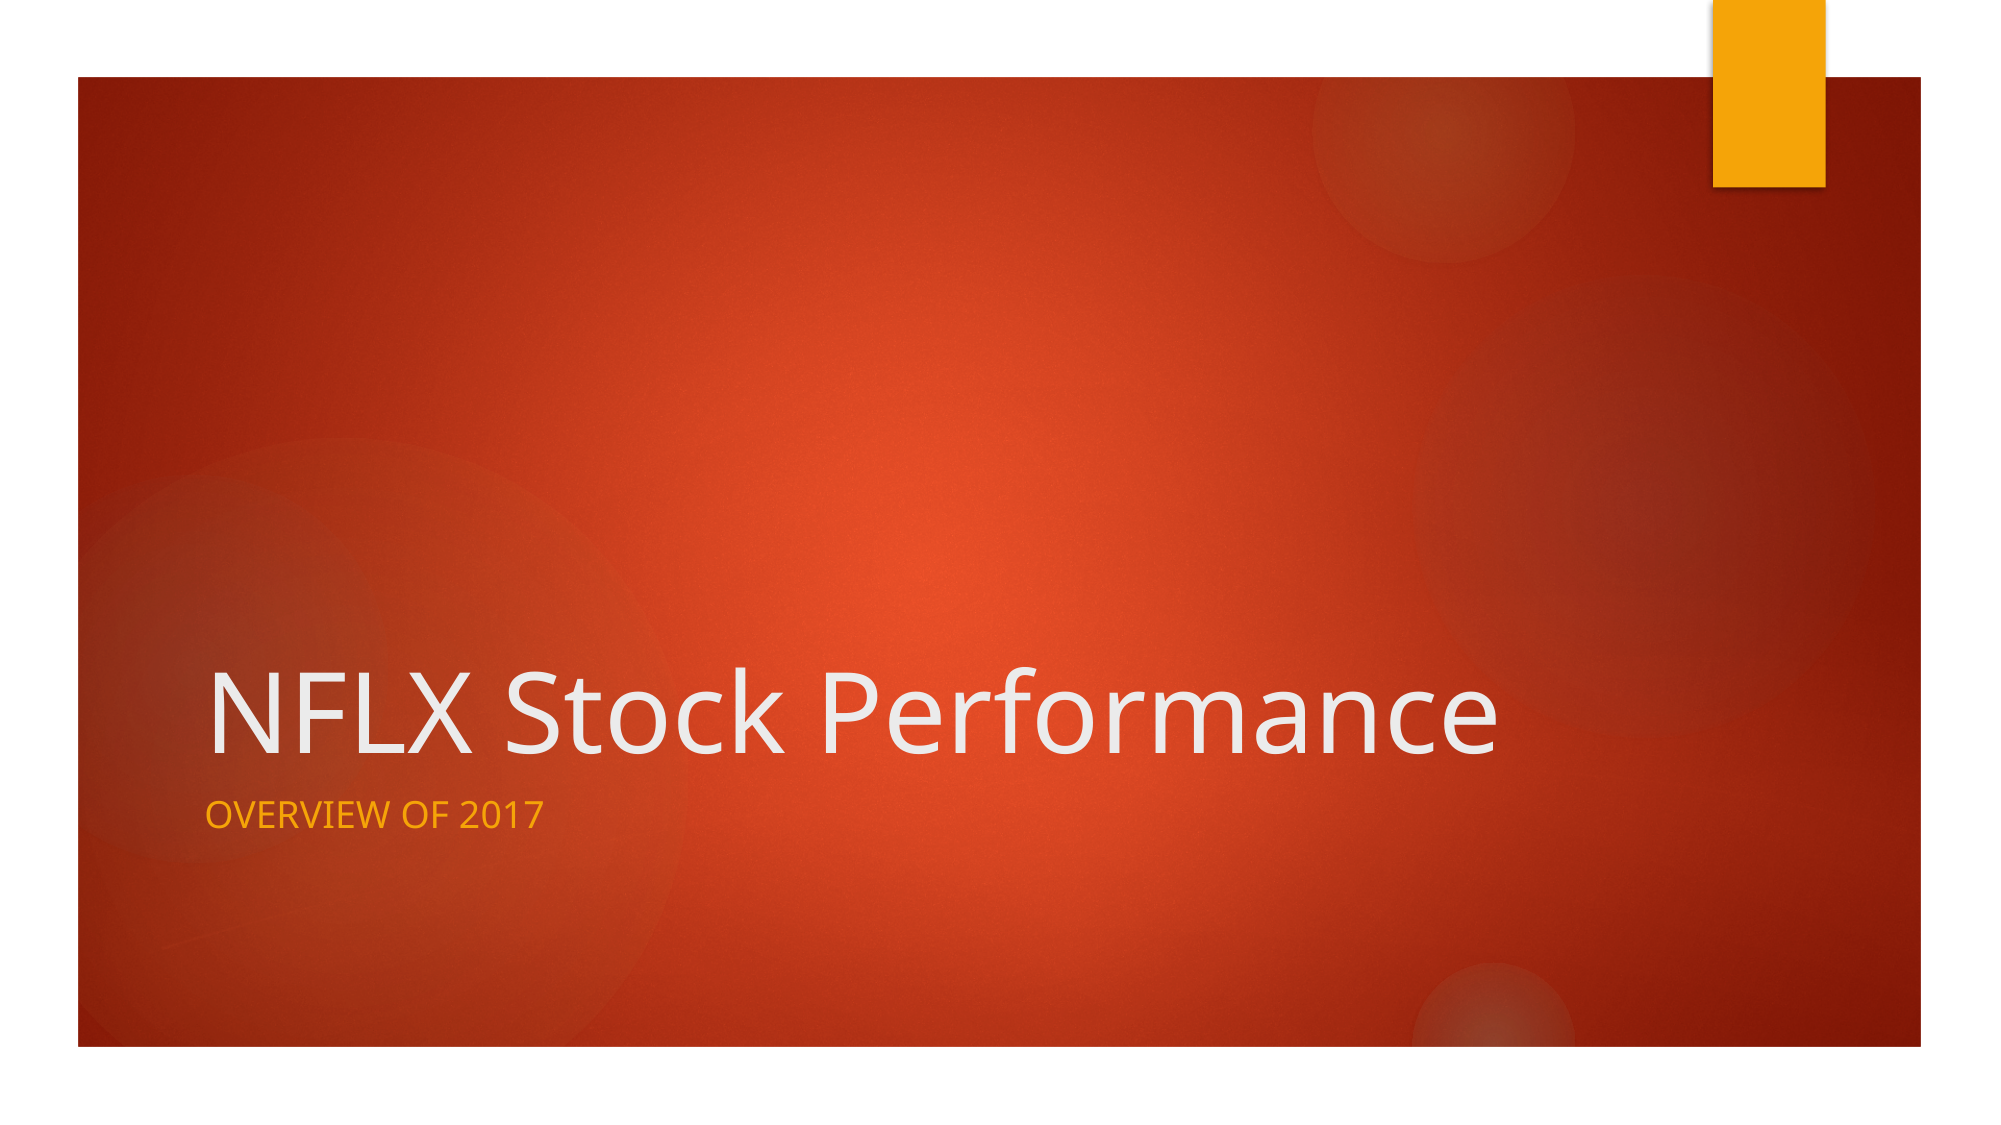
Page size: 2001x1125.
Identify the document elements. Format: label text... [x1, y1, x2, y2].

subtitle Overview of 2017 [189, 783, 1638, 925]
title NFLX Stock Performance [189, 344, 1638, 783]
